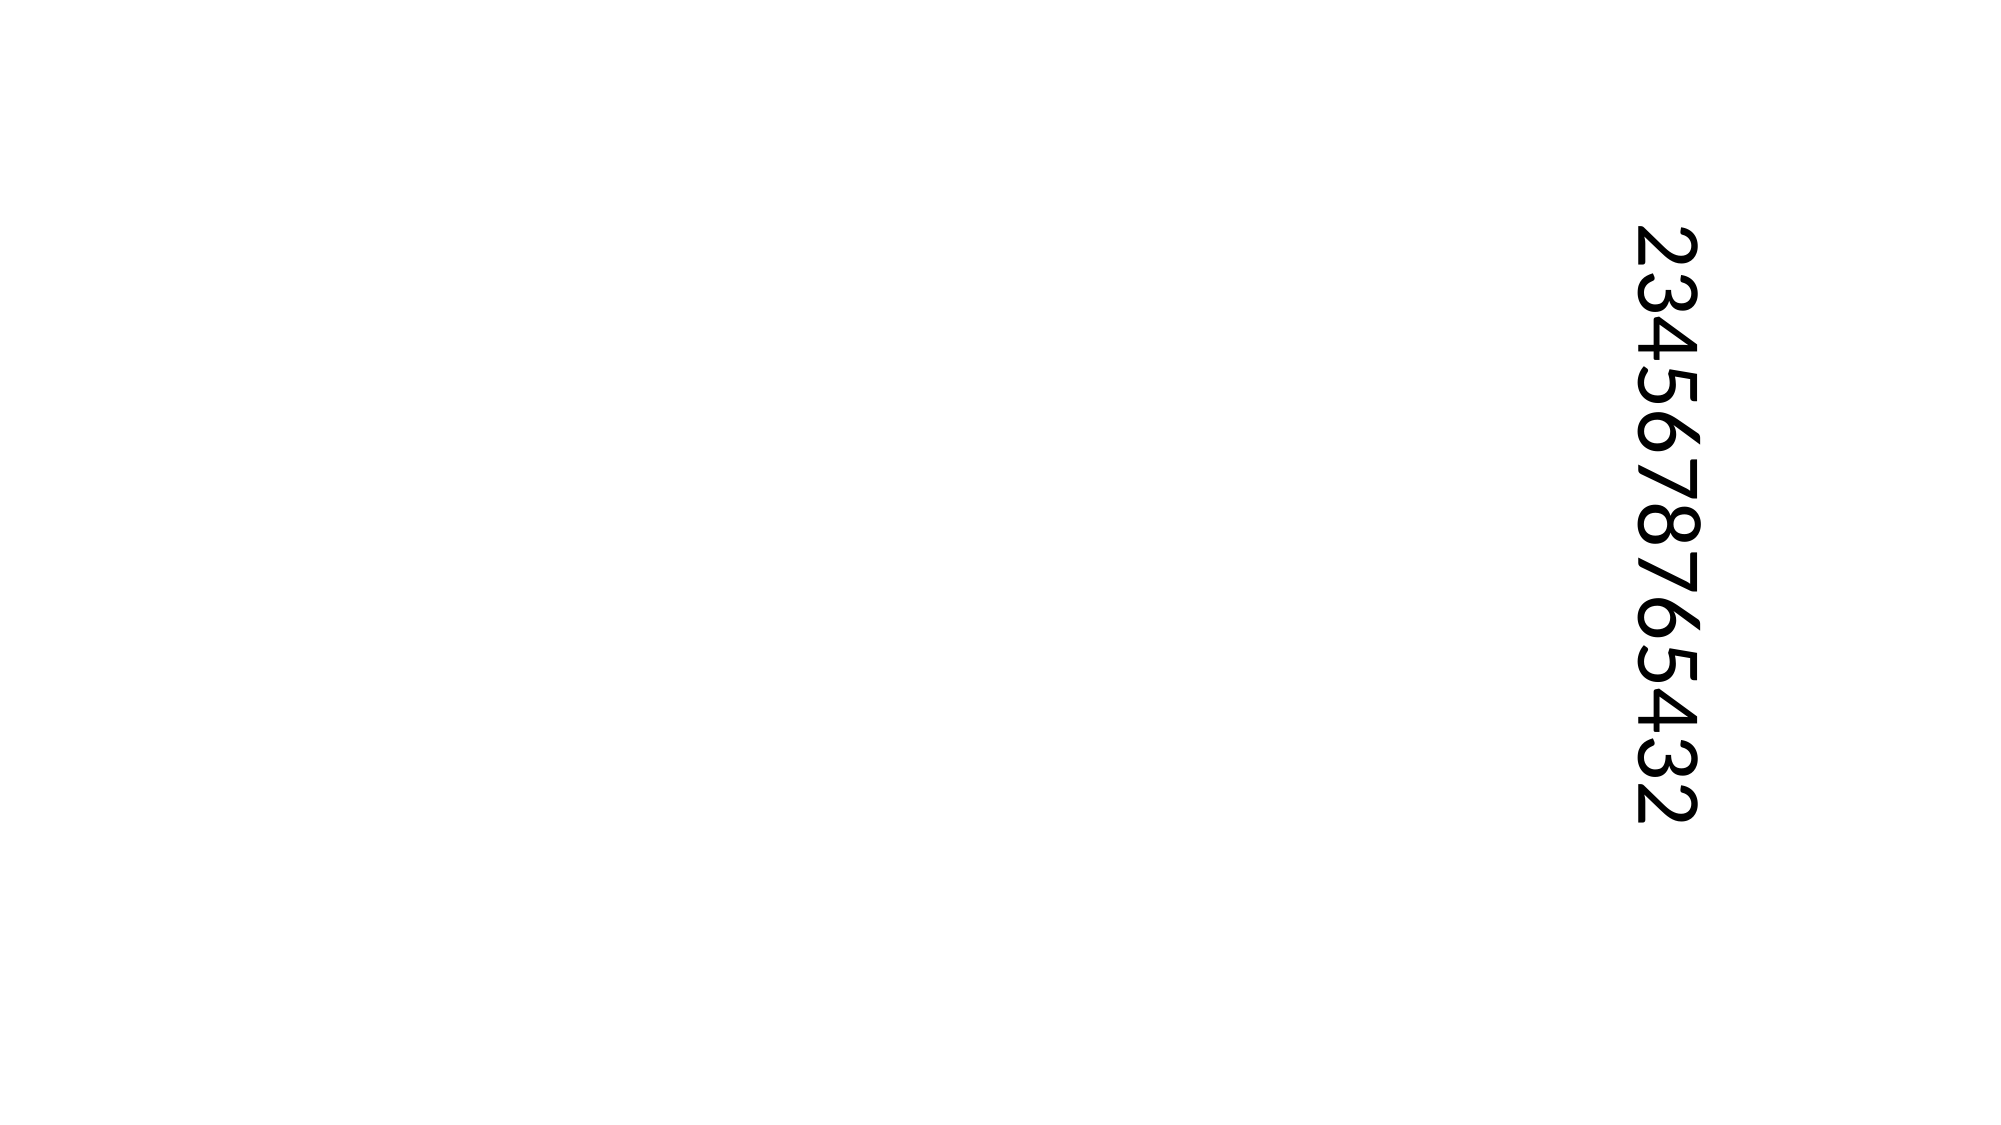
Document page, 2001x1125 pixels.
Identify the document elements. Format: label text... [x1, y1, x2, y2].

title 2345678765432 [1449, 45, 1900, 1005]
